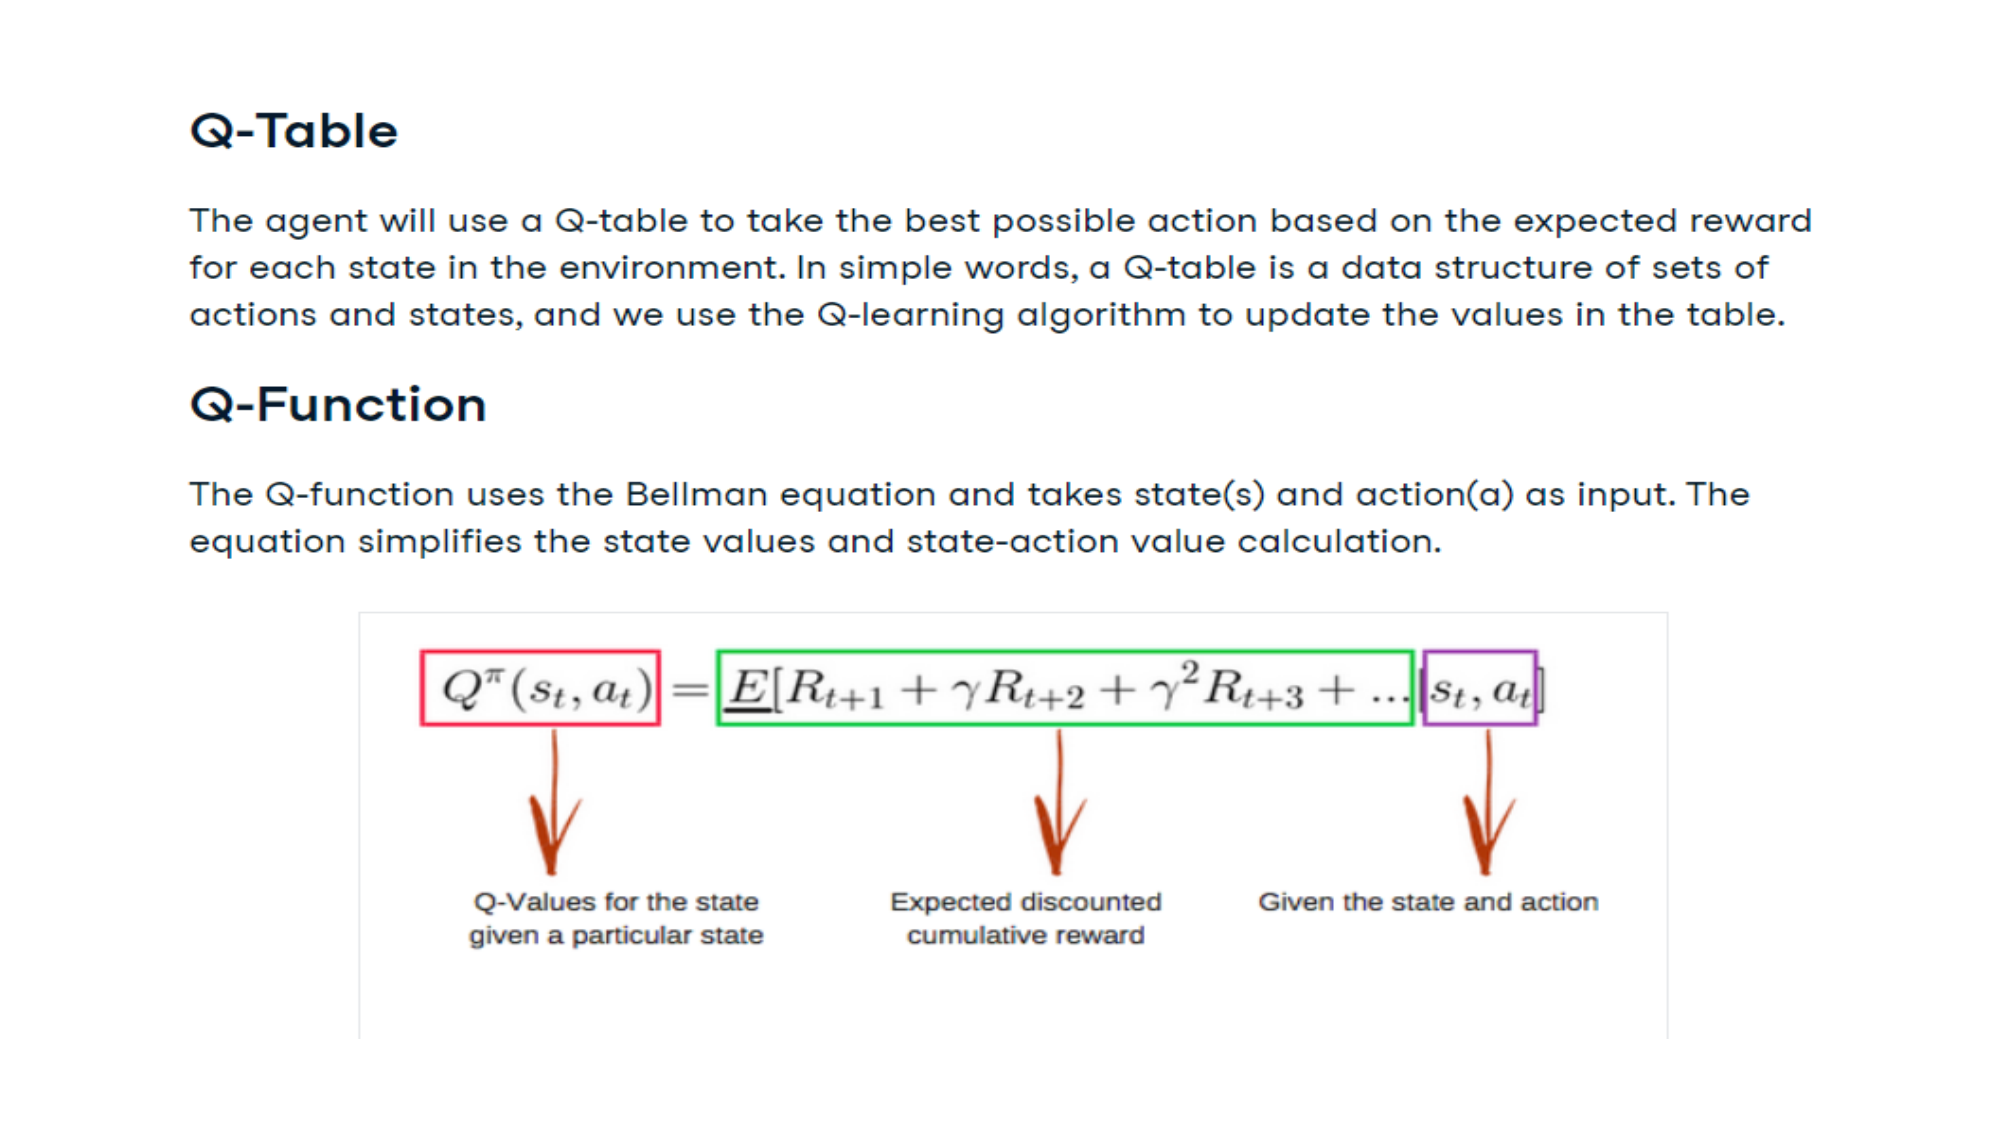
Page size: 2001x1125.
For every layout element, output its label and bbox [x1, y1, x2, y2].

picture [160, 85, 1866, 1039]
